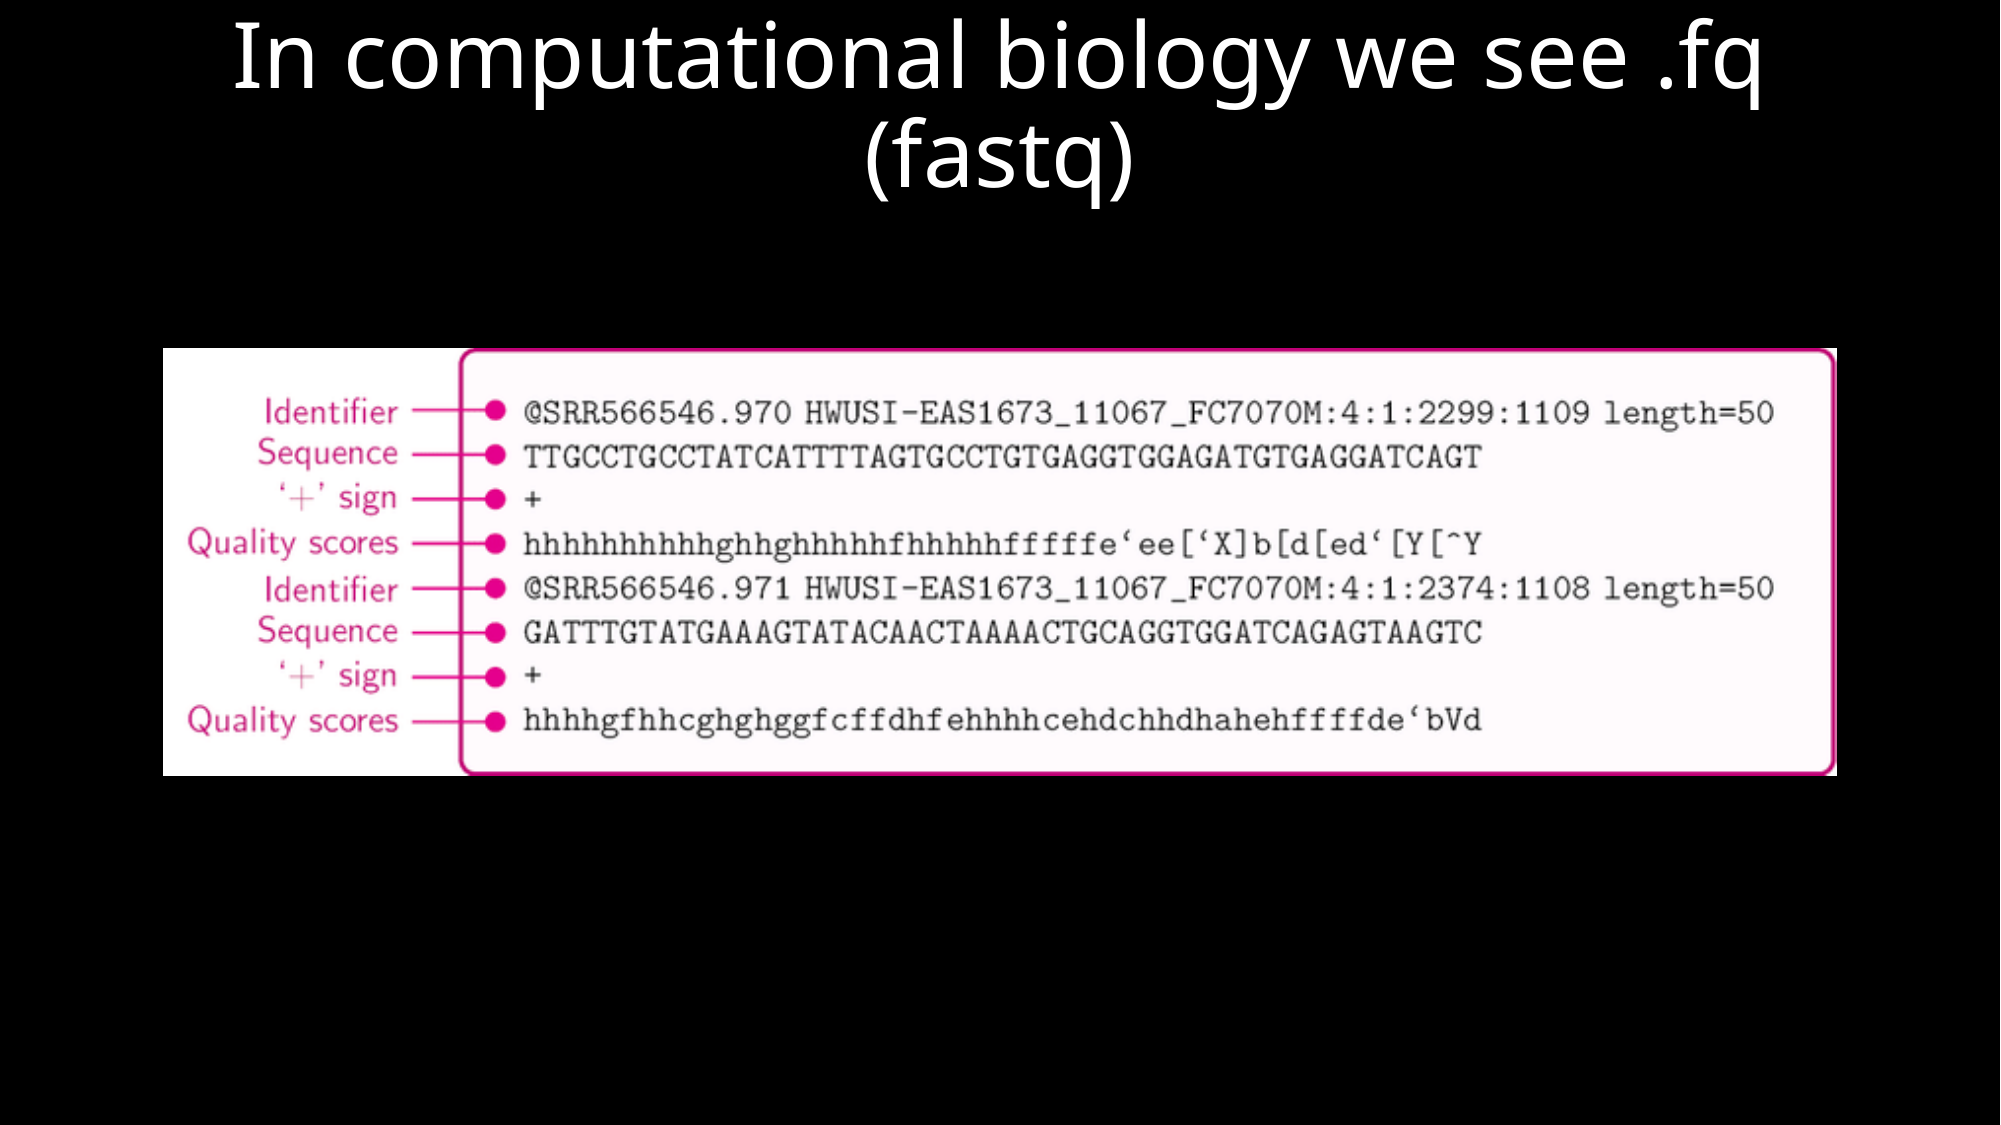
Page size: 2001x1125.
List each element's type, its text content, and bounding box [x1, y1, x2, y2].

picture [163, 348, 1837, 777]
title In computational biology we see .fq (fastq) [137, 0, 1863, 218]
